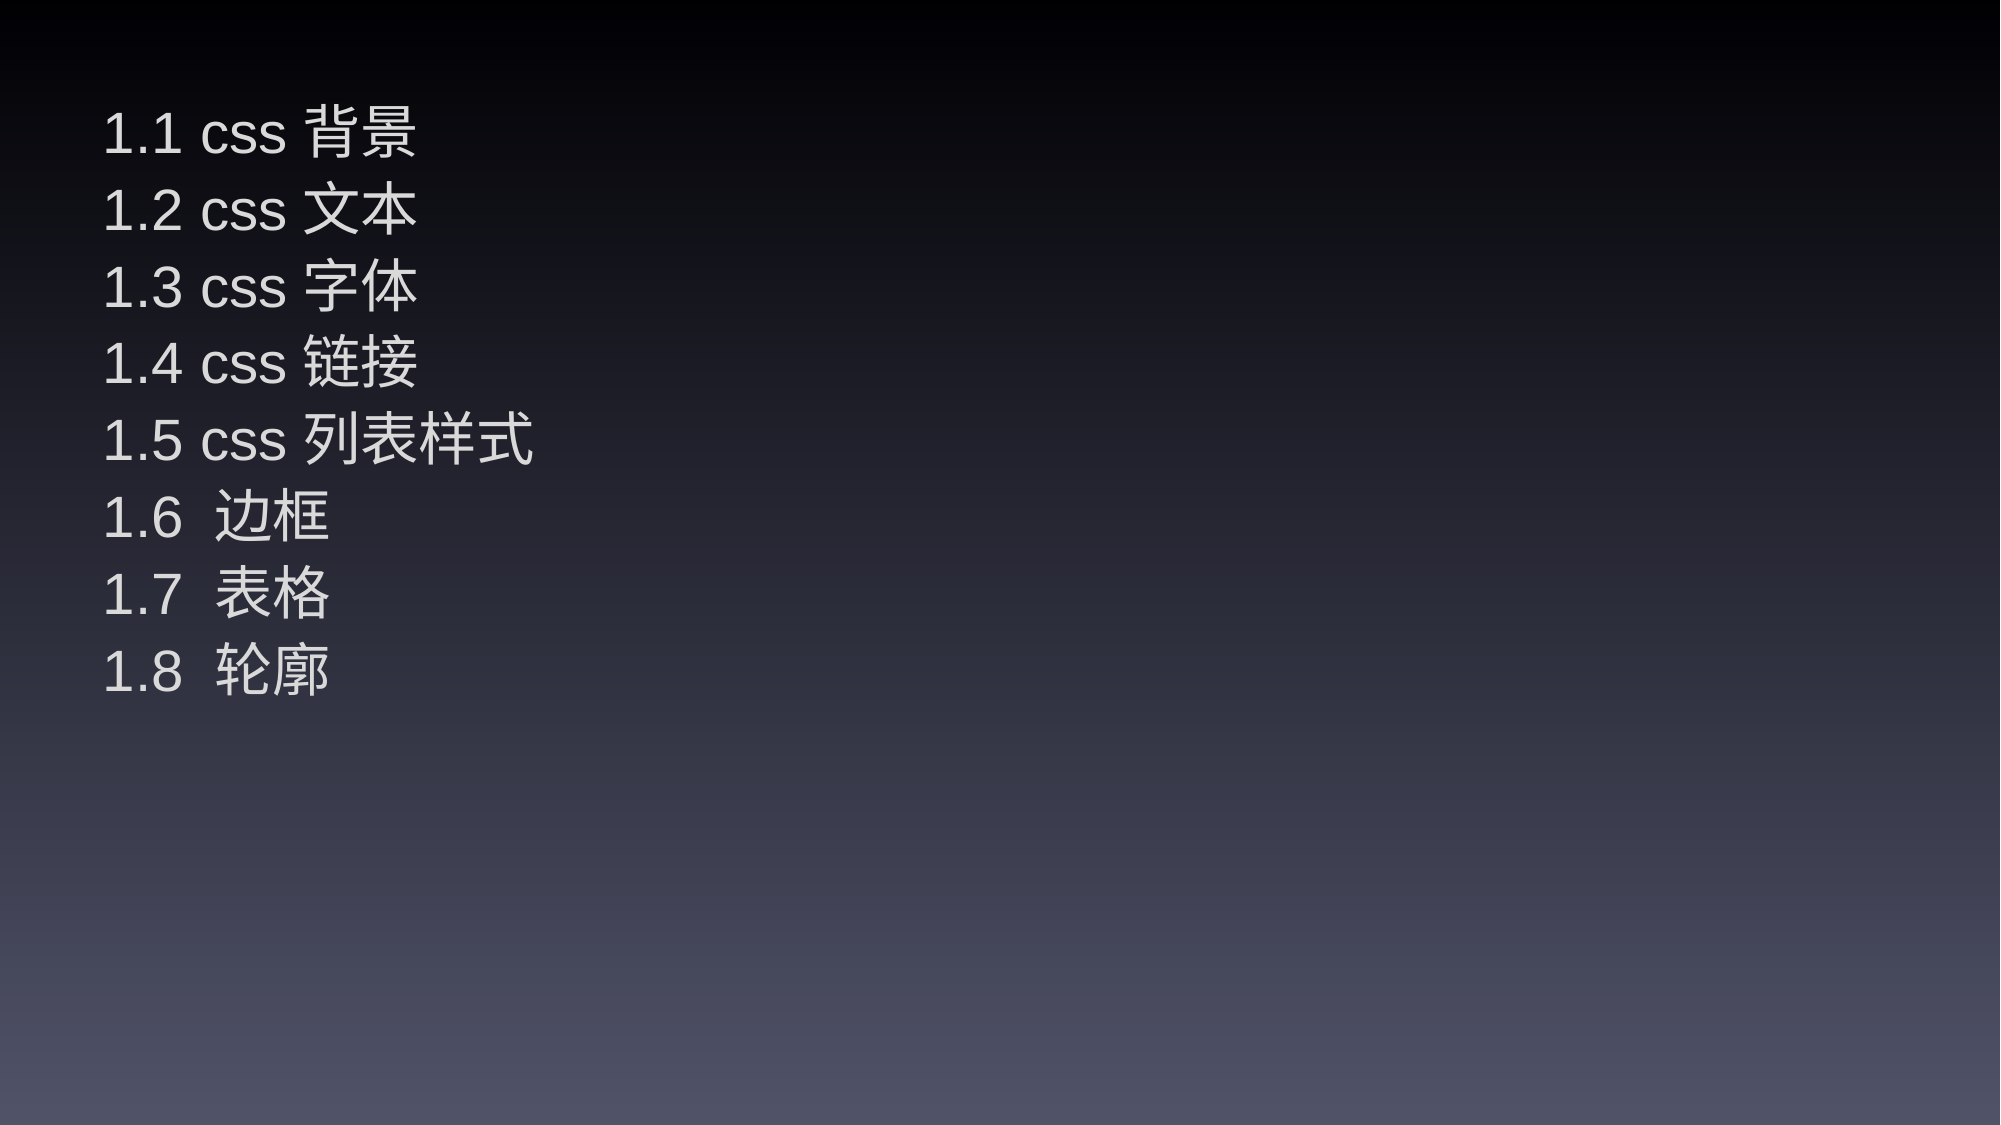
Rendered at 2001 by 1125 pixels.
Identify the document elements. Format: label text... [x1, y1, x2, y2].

text_box 1.1 css背景 1.2 css文本 1.3 css字体 1.4 css链接 1.5 css列表样式 1.6 边框 1.7 表格 1.8 轮廓 [87, 80, 1912, 744]
